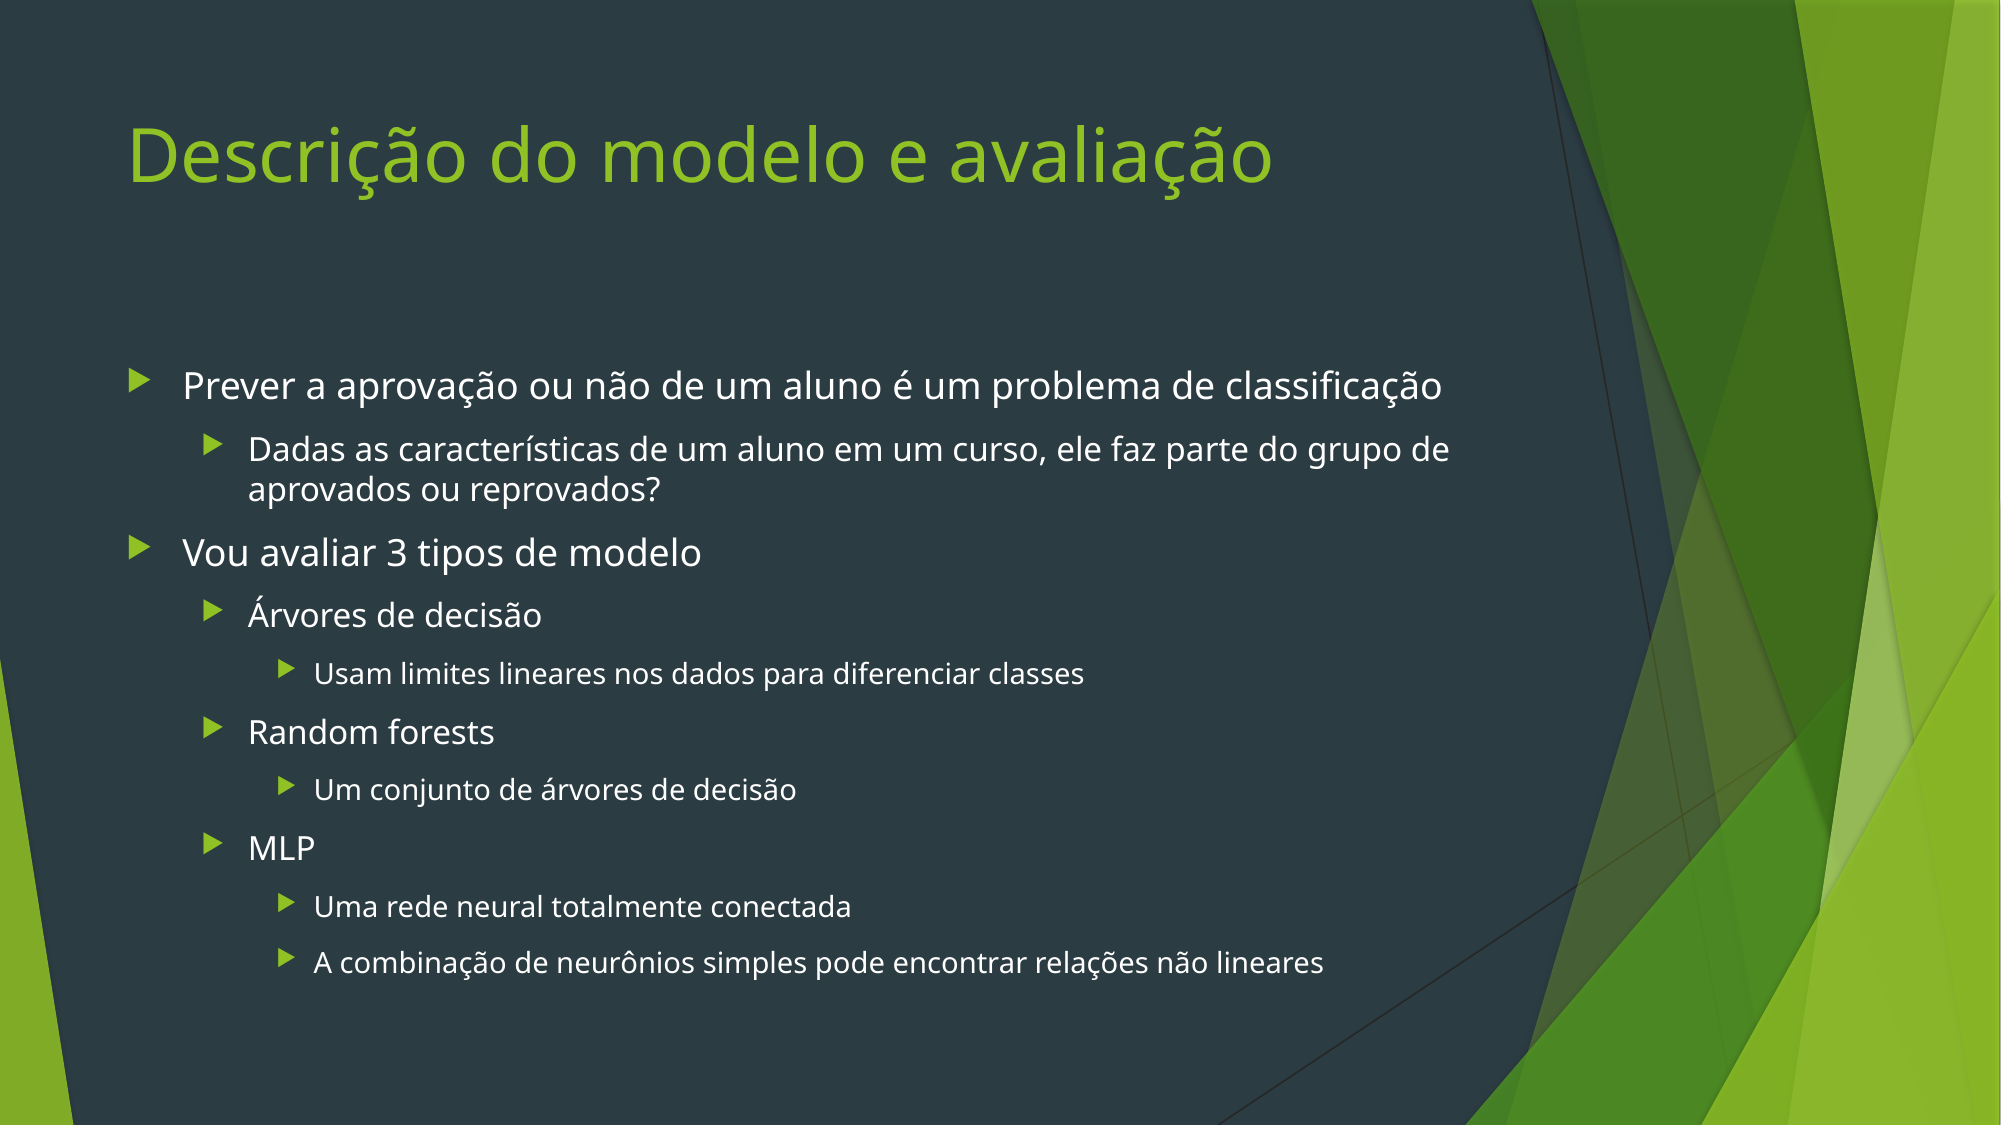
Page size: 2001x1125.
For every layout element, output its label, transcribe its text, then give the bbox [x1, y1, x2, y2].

list Prever a aprovação ou não de um aluno é um problema de classificação Dadas as características de um aluno em um curso, ele faz parte do grupo de aprovados ou reprovados? Vou avaliar 3 tipos de modelo Árvores de decisão Usam limites lineares nos dados para diferenciar classes Random forests Um conjunto de árvores de decisão MLP Uma rede neural totalmente conectada A combinação de neurônios simples pode encontrar relações não lineares [111, 354, 1522, 992]
title Descrição do modelo e avaliação [111, 99, 1522, 317]
